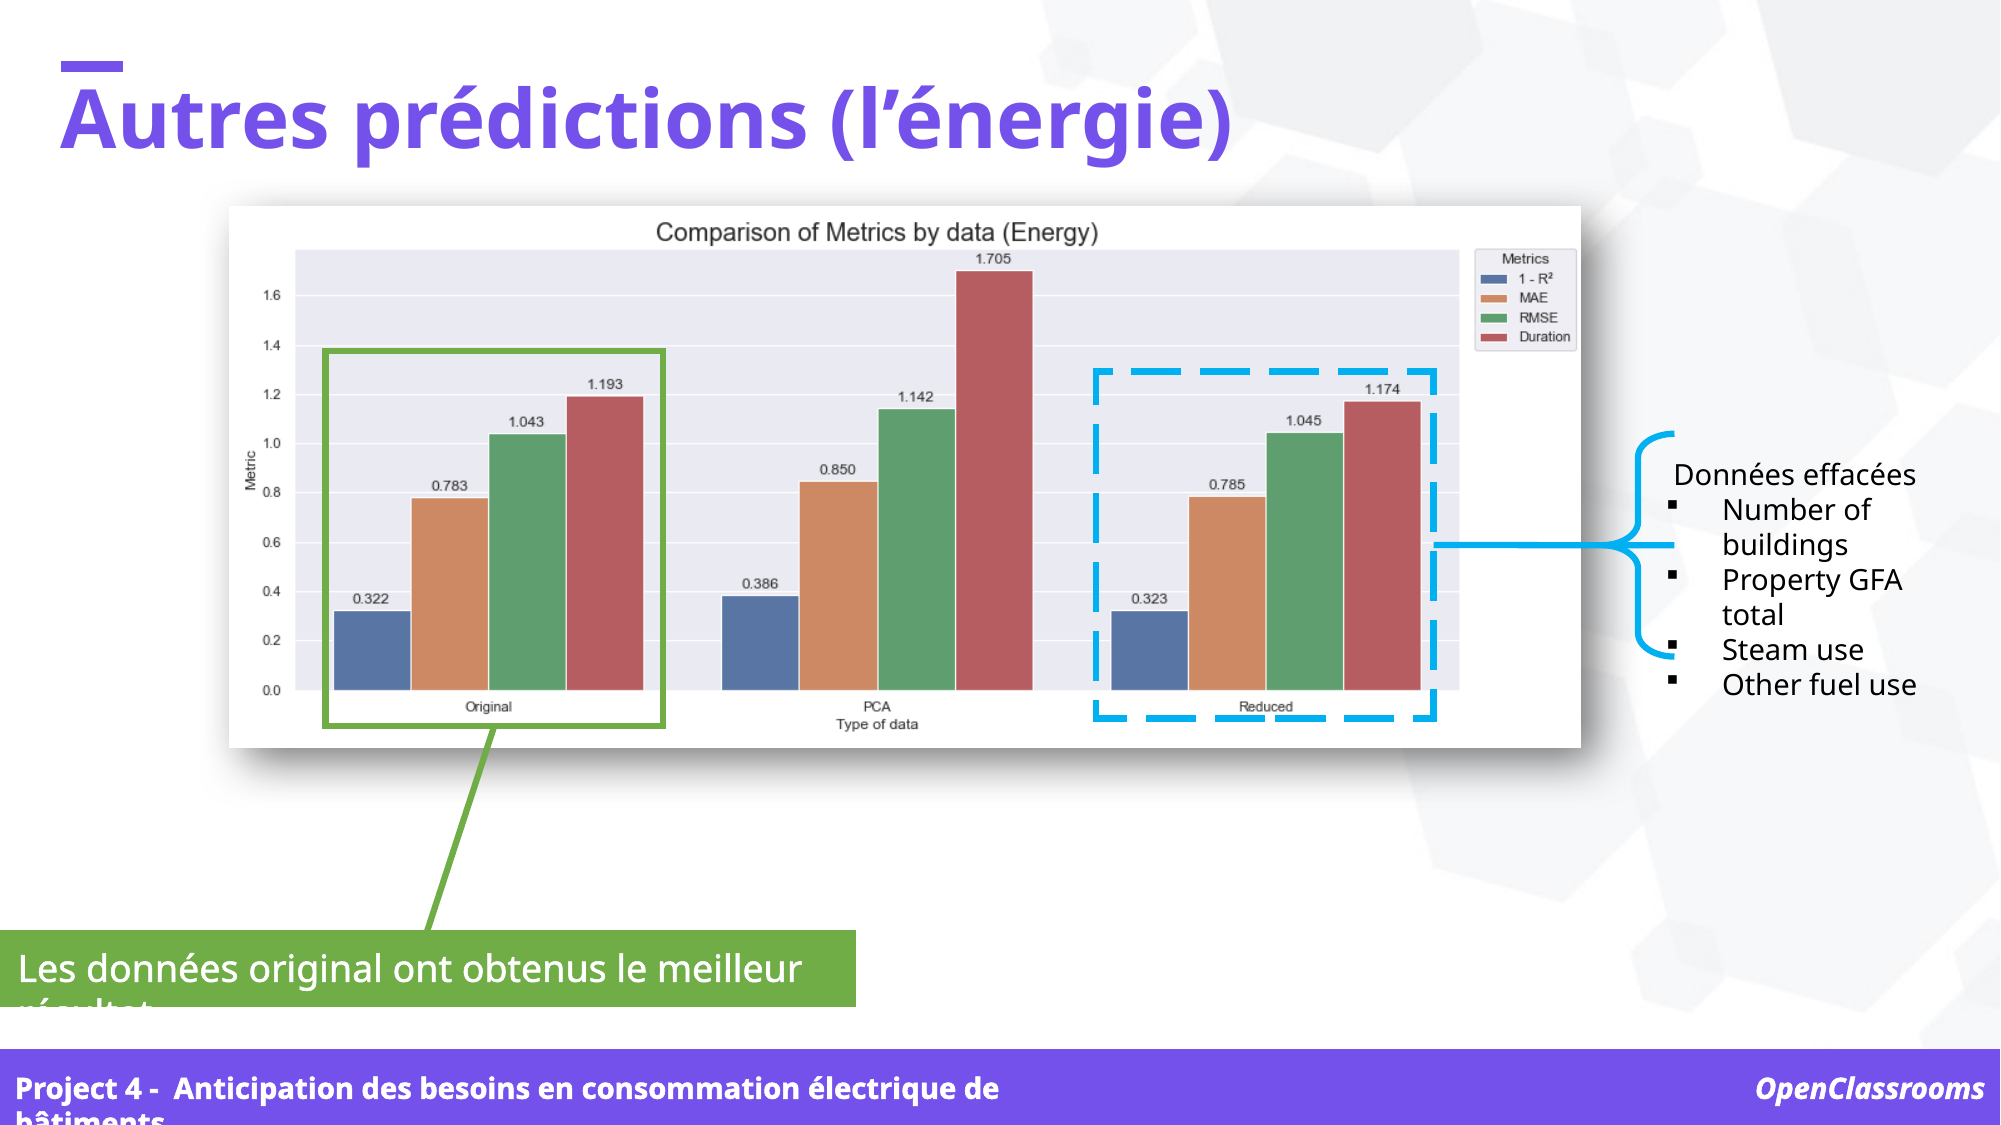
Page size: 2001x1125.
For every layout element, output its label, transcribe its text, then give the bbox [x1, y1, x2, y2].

text_box [1620, 549, 1651, 652]
text_box Les données original ont obtenus le meilleur résultat [2, 936, 838, 1042]
text_box [61, 61, 123, 70]
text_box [427, 726, 495, 932]
text_box [0, 930, 856, 1007]
text_box [1618, 433, 1675, 542]
picture [0, 0, 2001, 1125]
text_box Données effacées Number of buildings Property GFA total Steam use Other fuel use [1651, 449, 1985, 709]
text_box Autres prédictions (l’énergie) [45, 70, 1683, 174]
text_box [0, 1049, 2000, 1125]
text_box OpenClassrooms [1729, 1062, 2000, 1112]
text_box Project 4 - Anticipation des besoins en consommation électrique de bâtiments [0, 1062, 1107, 1125]
